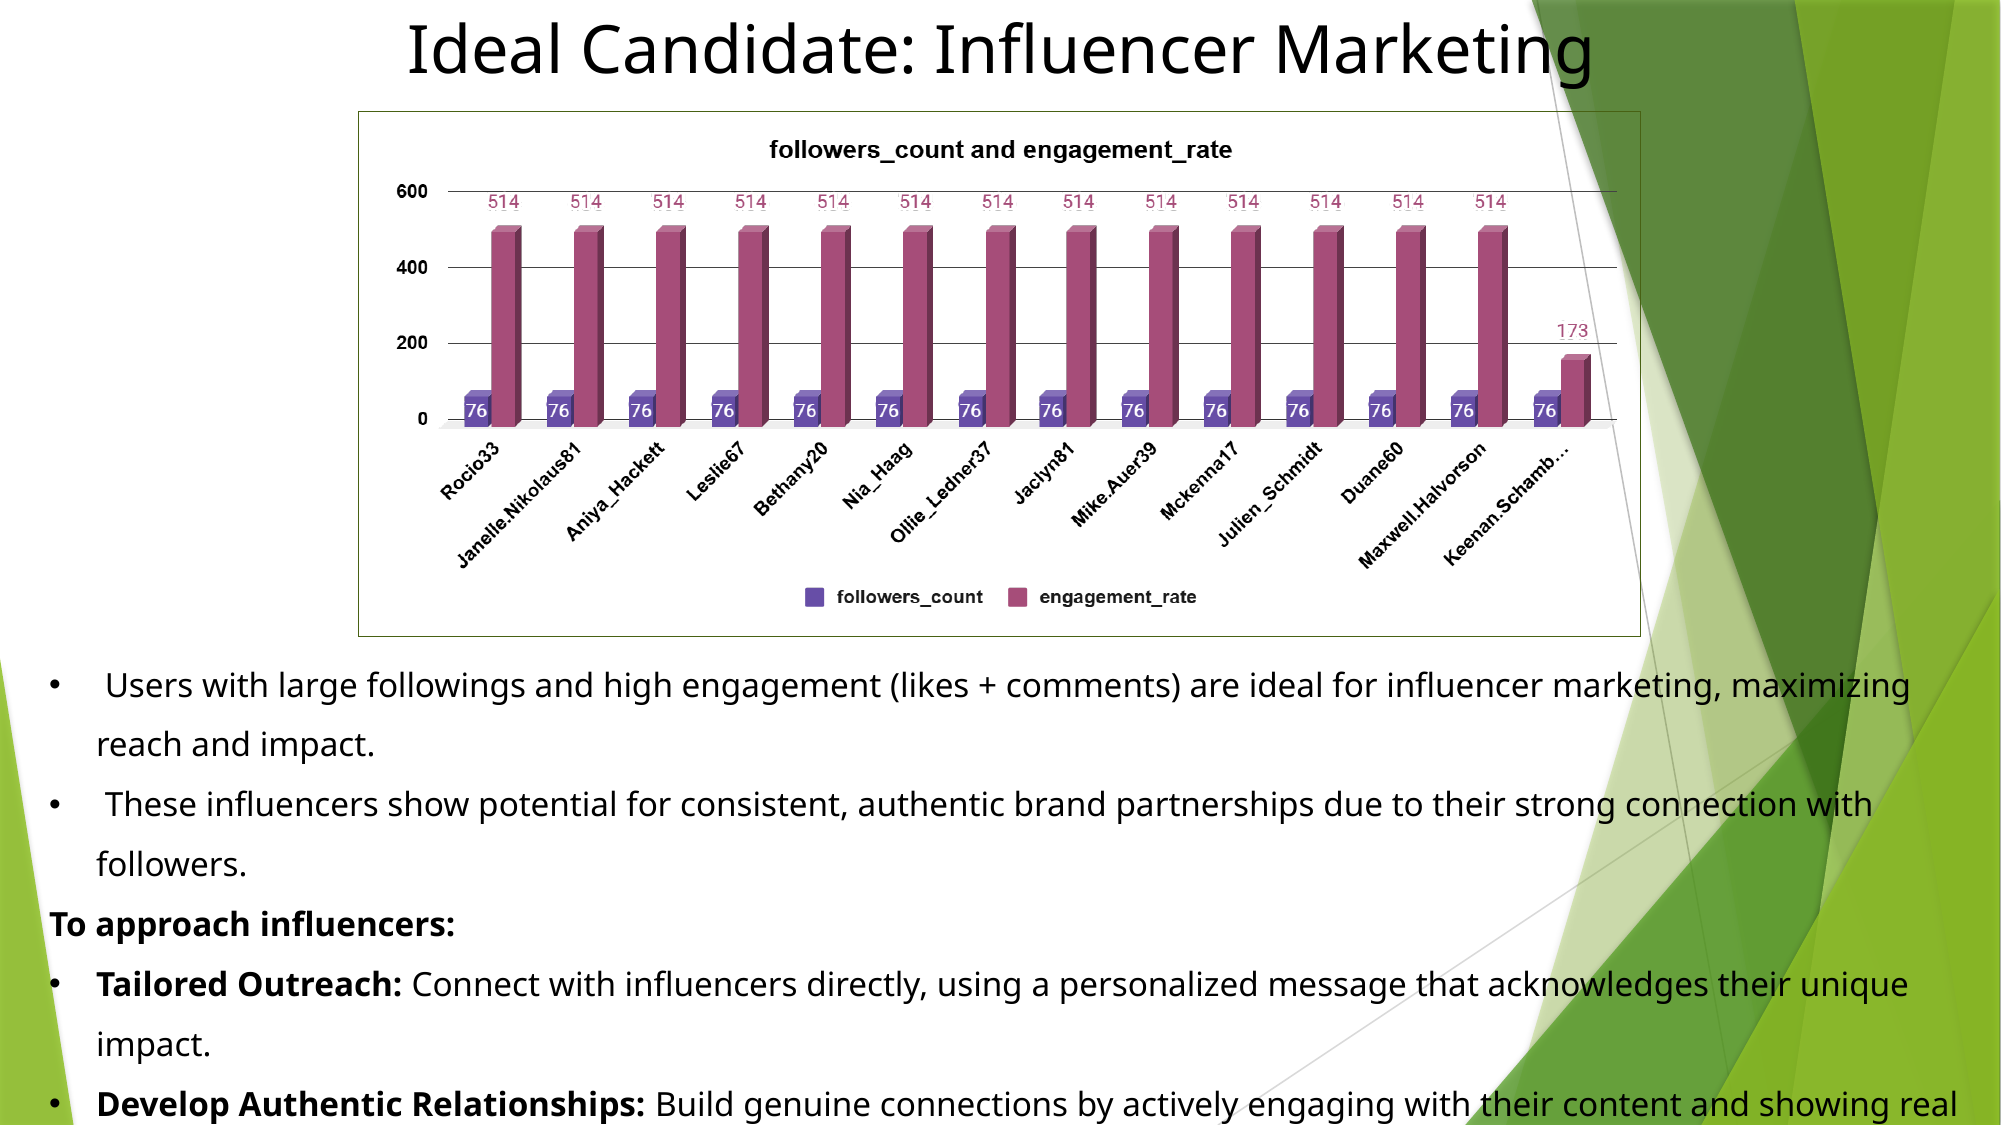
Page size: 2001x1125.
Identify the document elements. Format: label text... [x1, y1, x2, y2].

picture [358, 110, 1642, 637]
text_box Users with large followings and high engagement (likes + comments) are ideal for influencer marketing, maximizing reach and impact. These influencers show potential for consistent, authentic brand partnerships due to their strong connection with followers. To approach influencers: Tailored Outreach: Connect with influencers directly, using a personalized message that acknowledges their unique impact. Develop Authentic Relationships: Build genuine connections by actively engaging with their content and showing real interest in their audience. Set Transparent Goals: Clearly outline your campaign objectives, expectations, and collaboration terms to ensure alignment. [34, 636, 2000, 1125]
text_box Ideal Candidate: Influencer Marketing [317, 0, 1683, 95]
